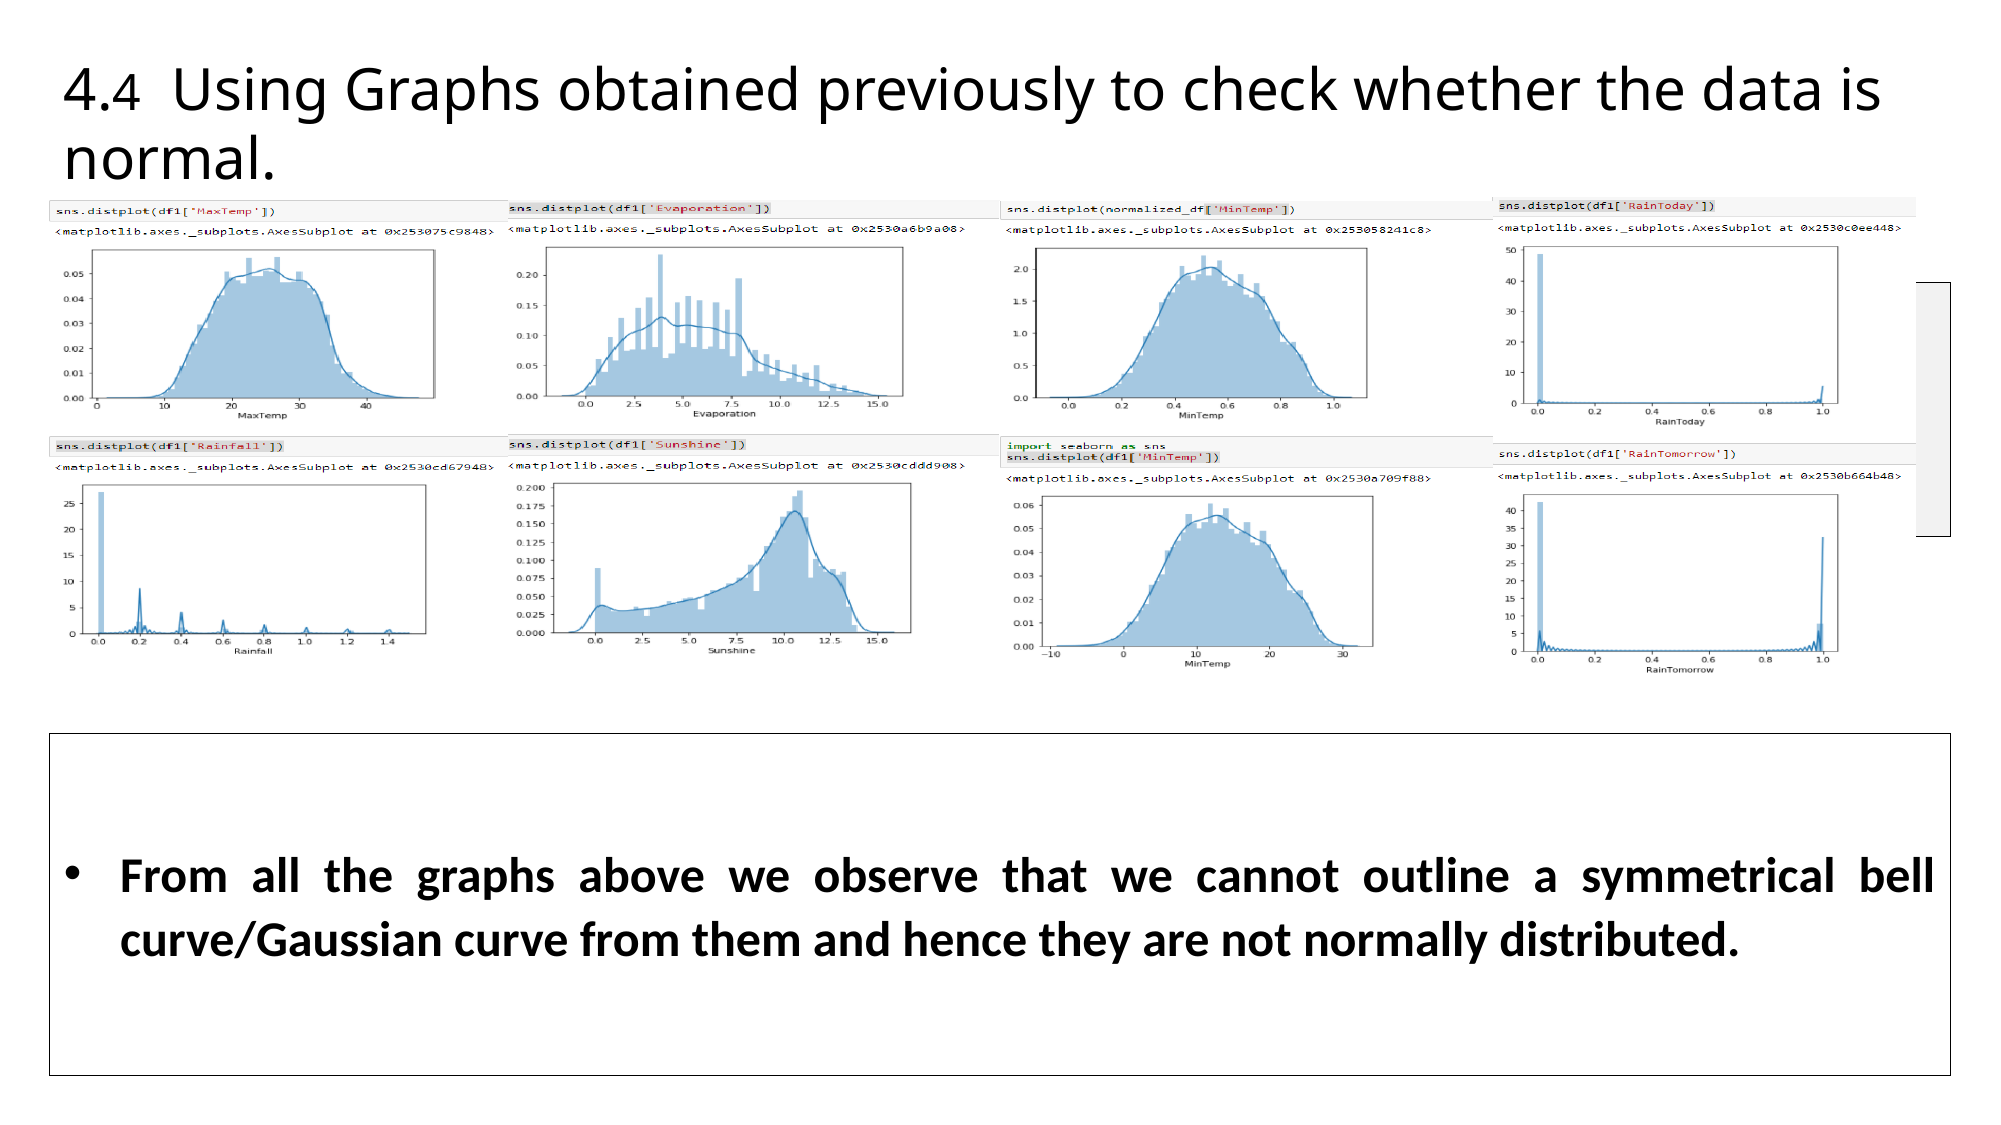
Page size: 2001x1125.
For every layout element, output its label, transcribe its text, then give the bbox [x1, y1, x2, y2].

text_box From all the graphs above we observe that we cannot outline a symmetrical bell curve/Gaussian curve from them and hence they are not normally distributed. [49, 733, 1951, 1076]
picture [49, 197, 1916, 678]
text_box . . . [1916, 282, 1951, 537]
text_box 4.4 Using Graphs obtained previously to check whether the data is normal. [49, 44, 1951, 200]
